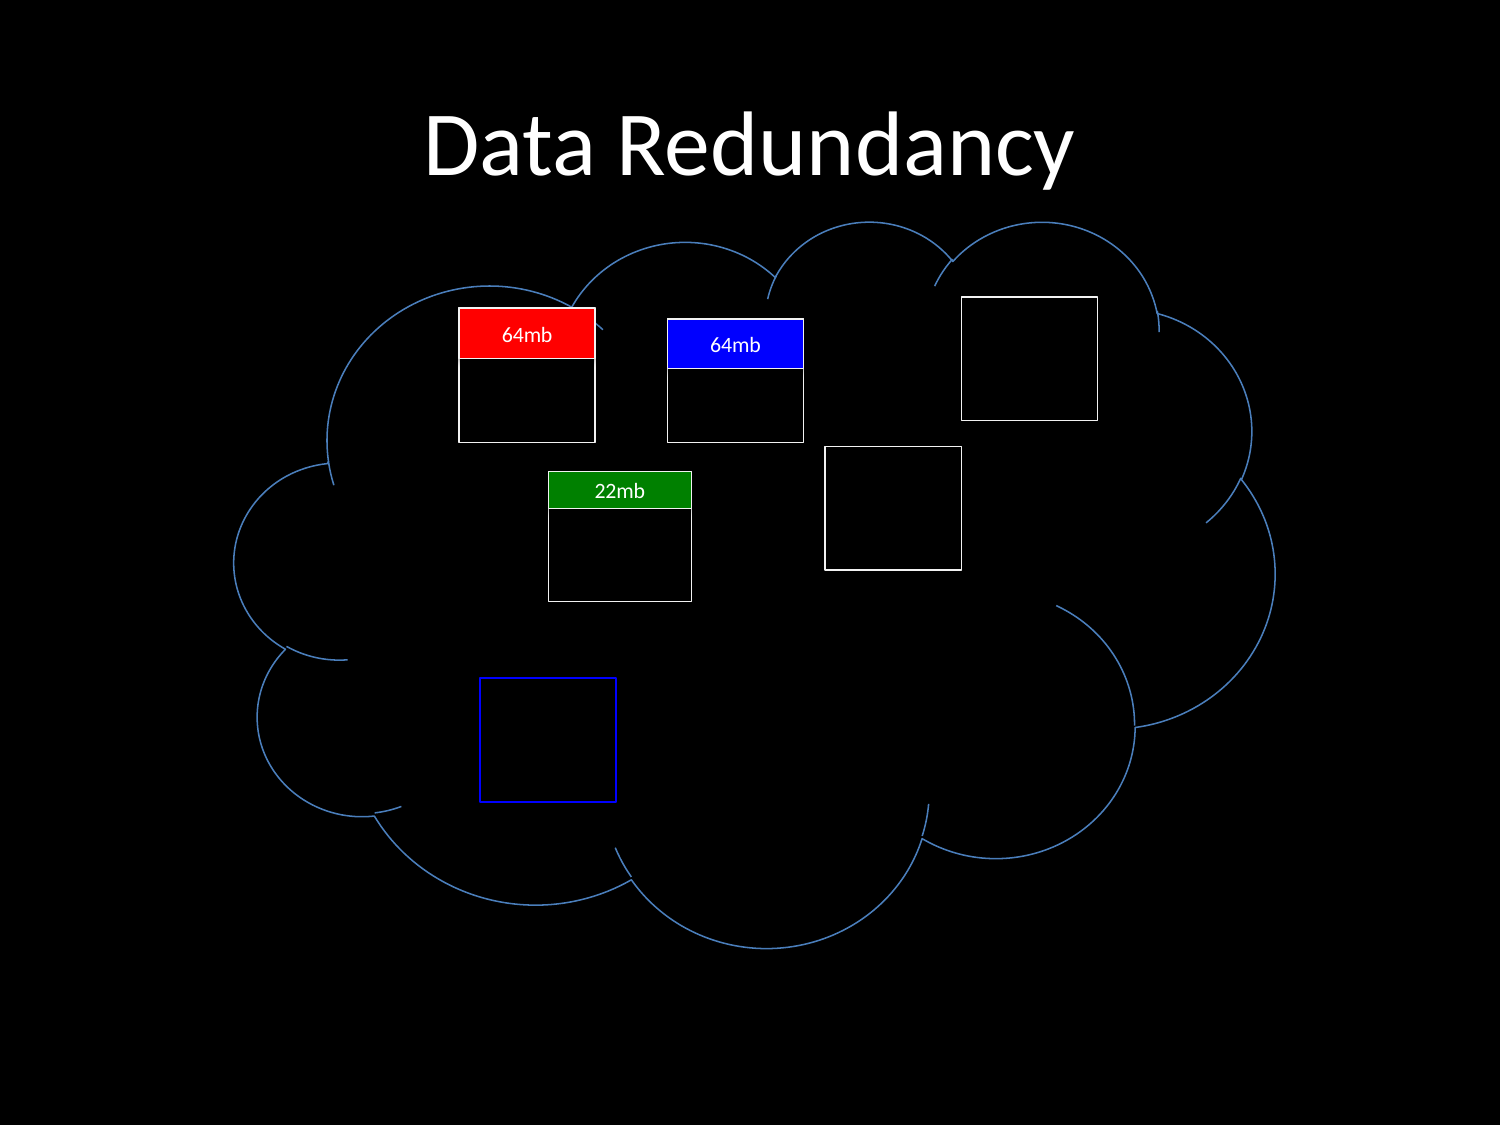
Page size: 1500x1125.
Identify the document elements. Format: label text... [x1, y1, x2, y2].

text_box 64mb [667, 318, 804, 369]
text_box 64mb [458, 307, 596, 359]
title Data Redundancy [75, 45, 1425, 233]
text_box [824, 446, 962, 571]
text_box [458, 365, 596, 443]
text_box 22mb [548, 471, 692, 509]
text_box [479, 678, 617, 803]
text_box [232, 221, 1276, 950]
text_box [548, 516, 692, 602]
text_box [961, 296, 1098, 421]
text_box [667, 376, 804, 443]
